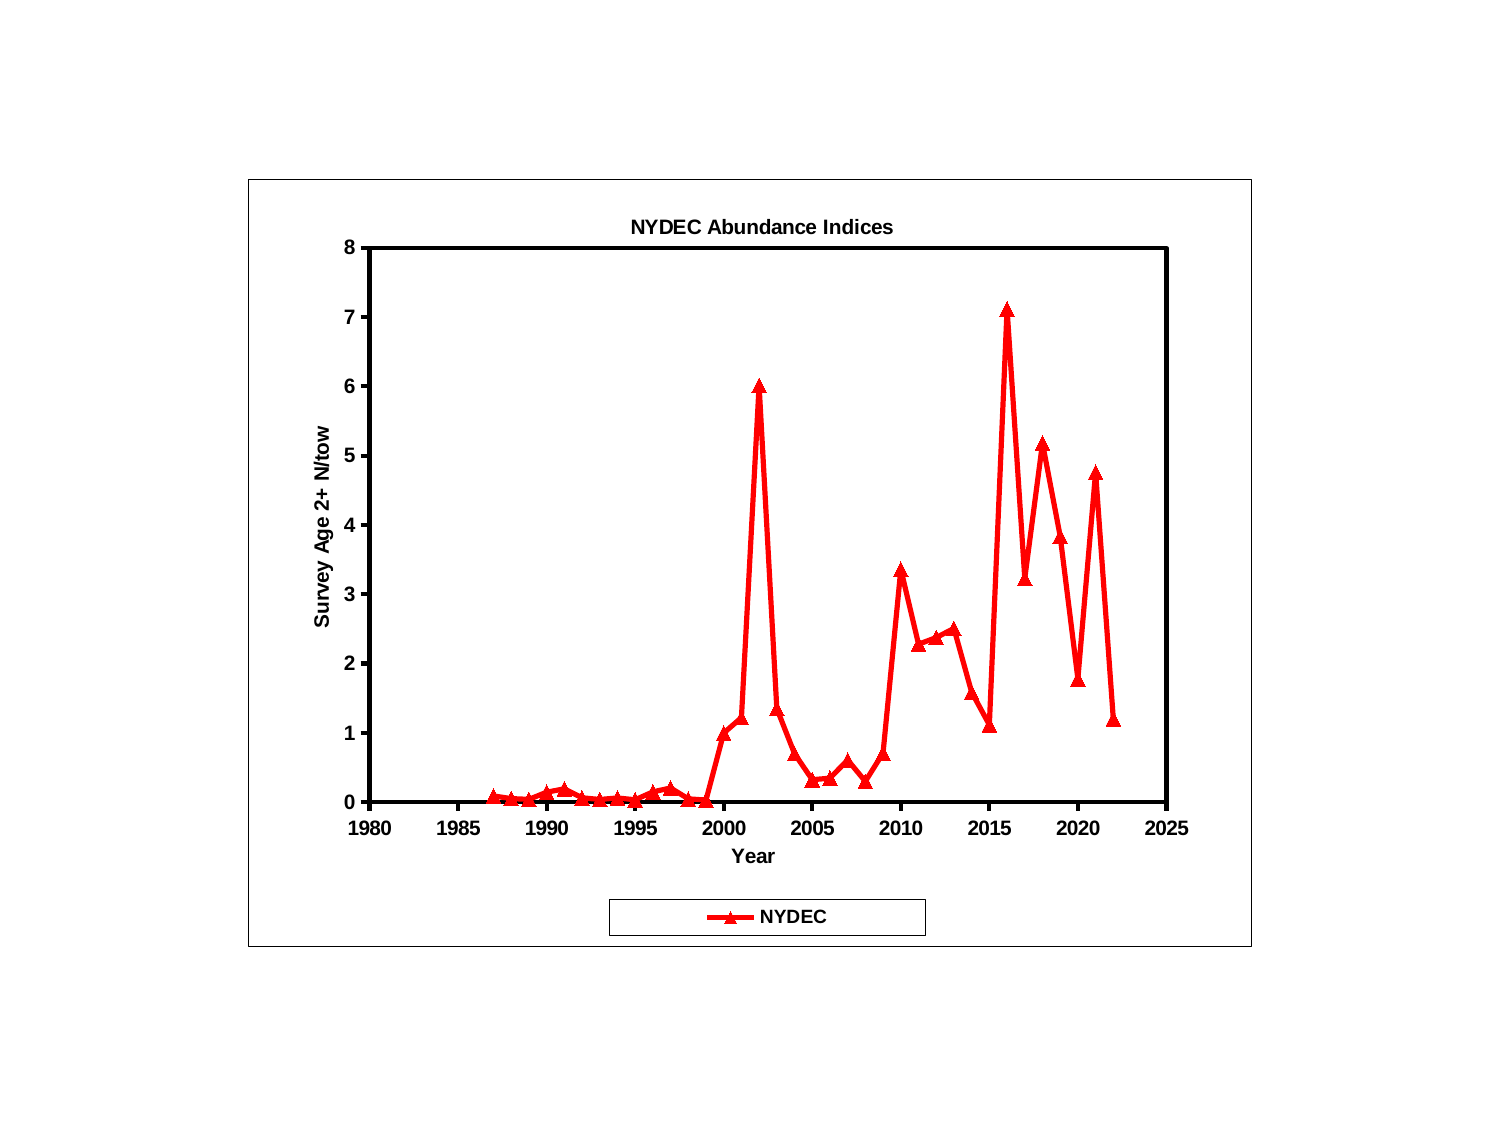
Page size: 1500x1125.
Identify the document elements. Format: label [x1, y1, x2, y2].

chart [248, 178, 1252, 947]
